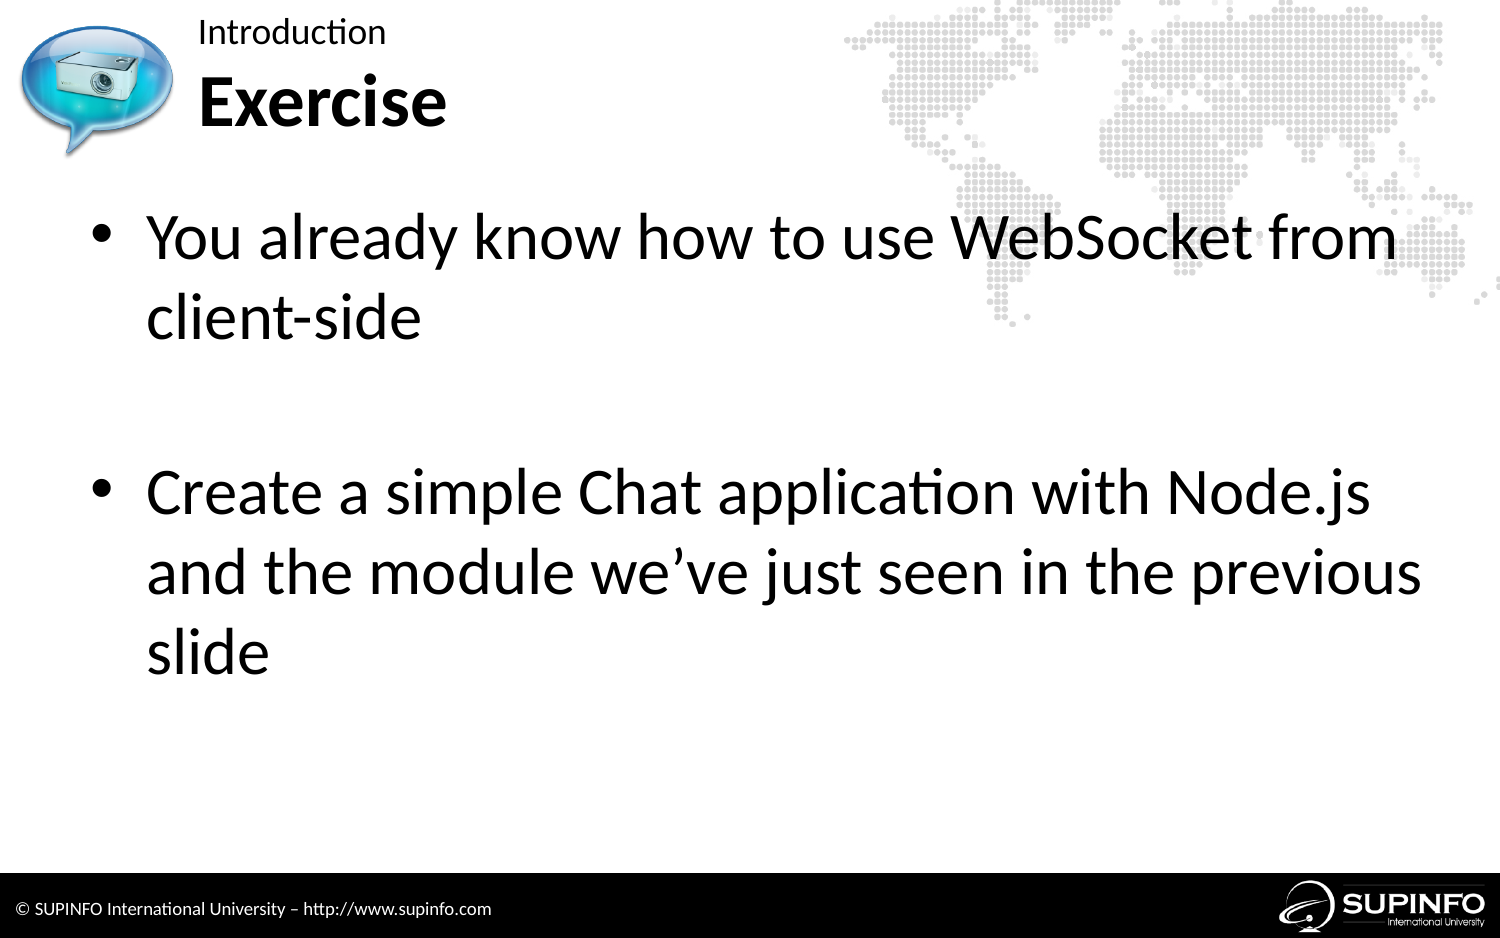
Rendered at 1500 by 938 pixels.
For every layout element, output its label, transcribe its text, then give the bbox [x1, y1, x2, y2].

text_box Exercise [183, 56, 1459, 138]
list You already know how to use WebSocket from client-side Create a simple Chat application with Node.js and the module we’ve just seen in the previous slide [74, 184, 1460, 880]
picture [844, 0, 1500, 327]
picture [17, 19, 179, 162]
text_box Introduction [183, 0, 1459, 56]
picture [1269, 870, 1494, 938]
